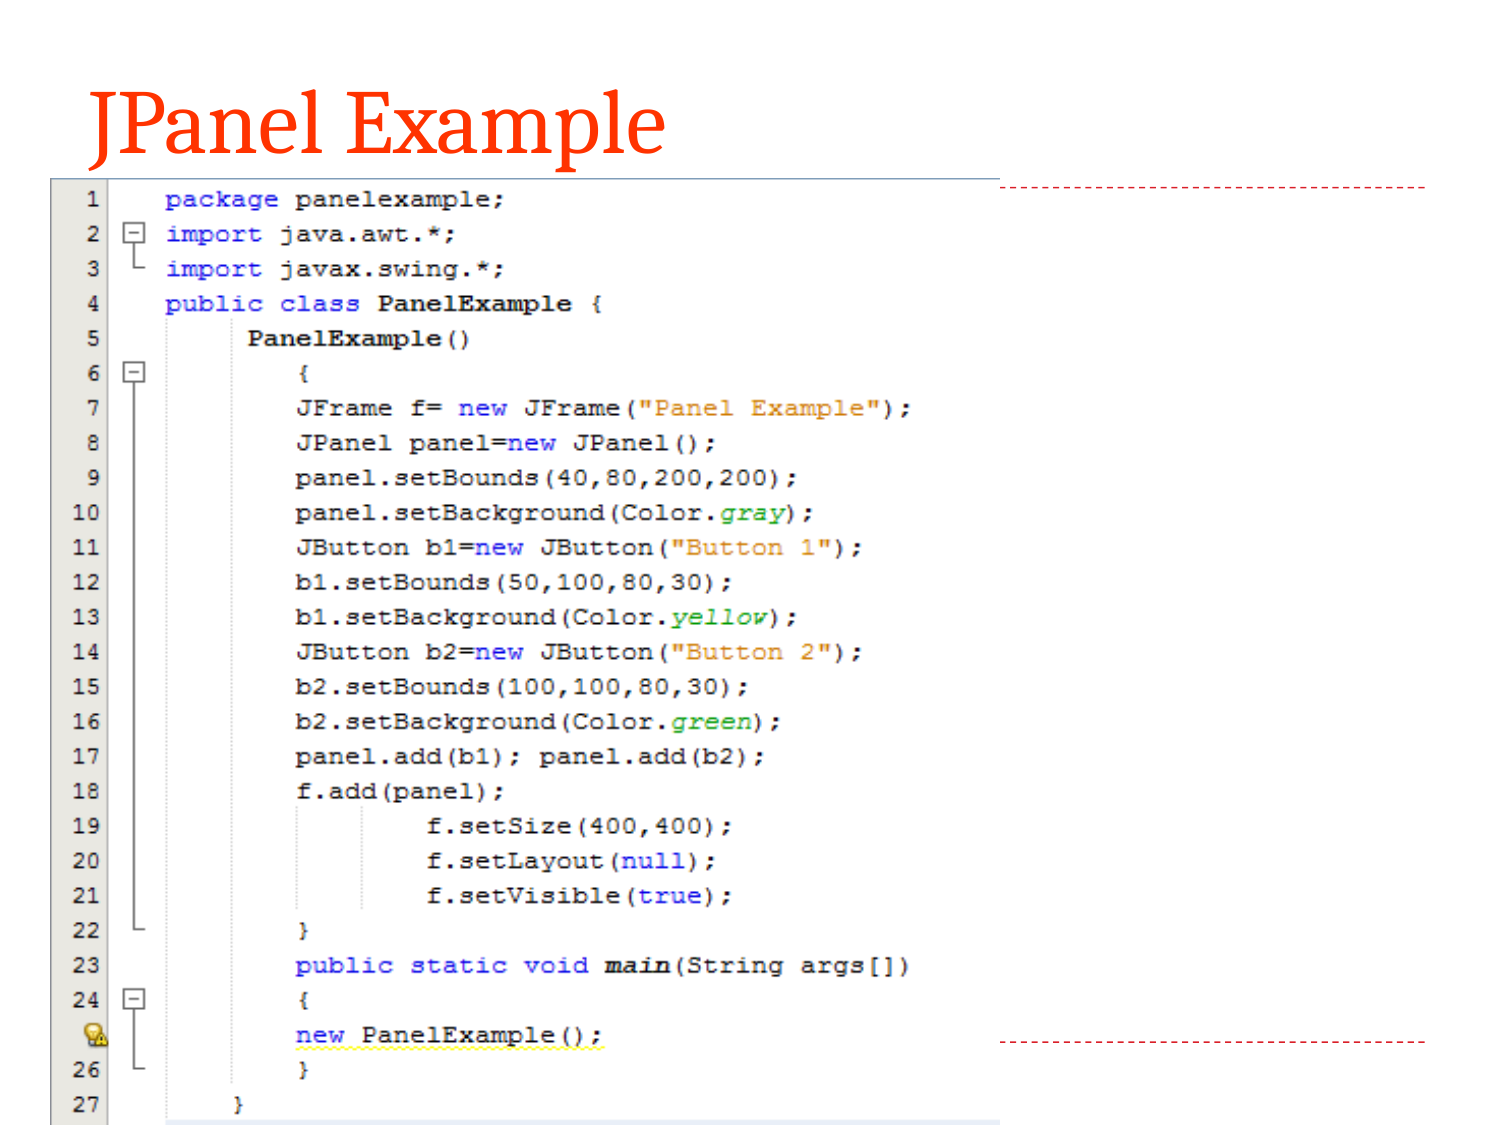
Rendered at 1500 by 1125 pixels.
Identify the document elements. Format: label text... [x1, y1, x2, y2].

picture [49, 178, 1001, 1125]
title JPanel Example [75, 24, 1425, 179]
